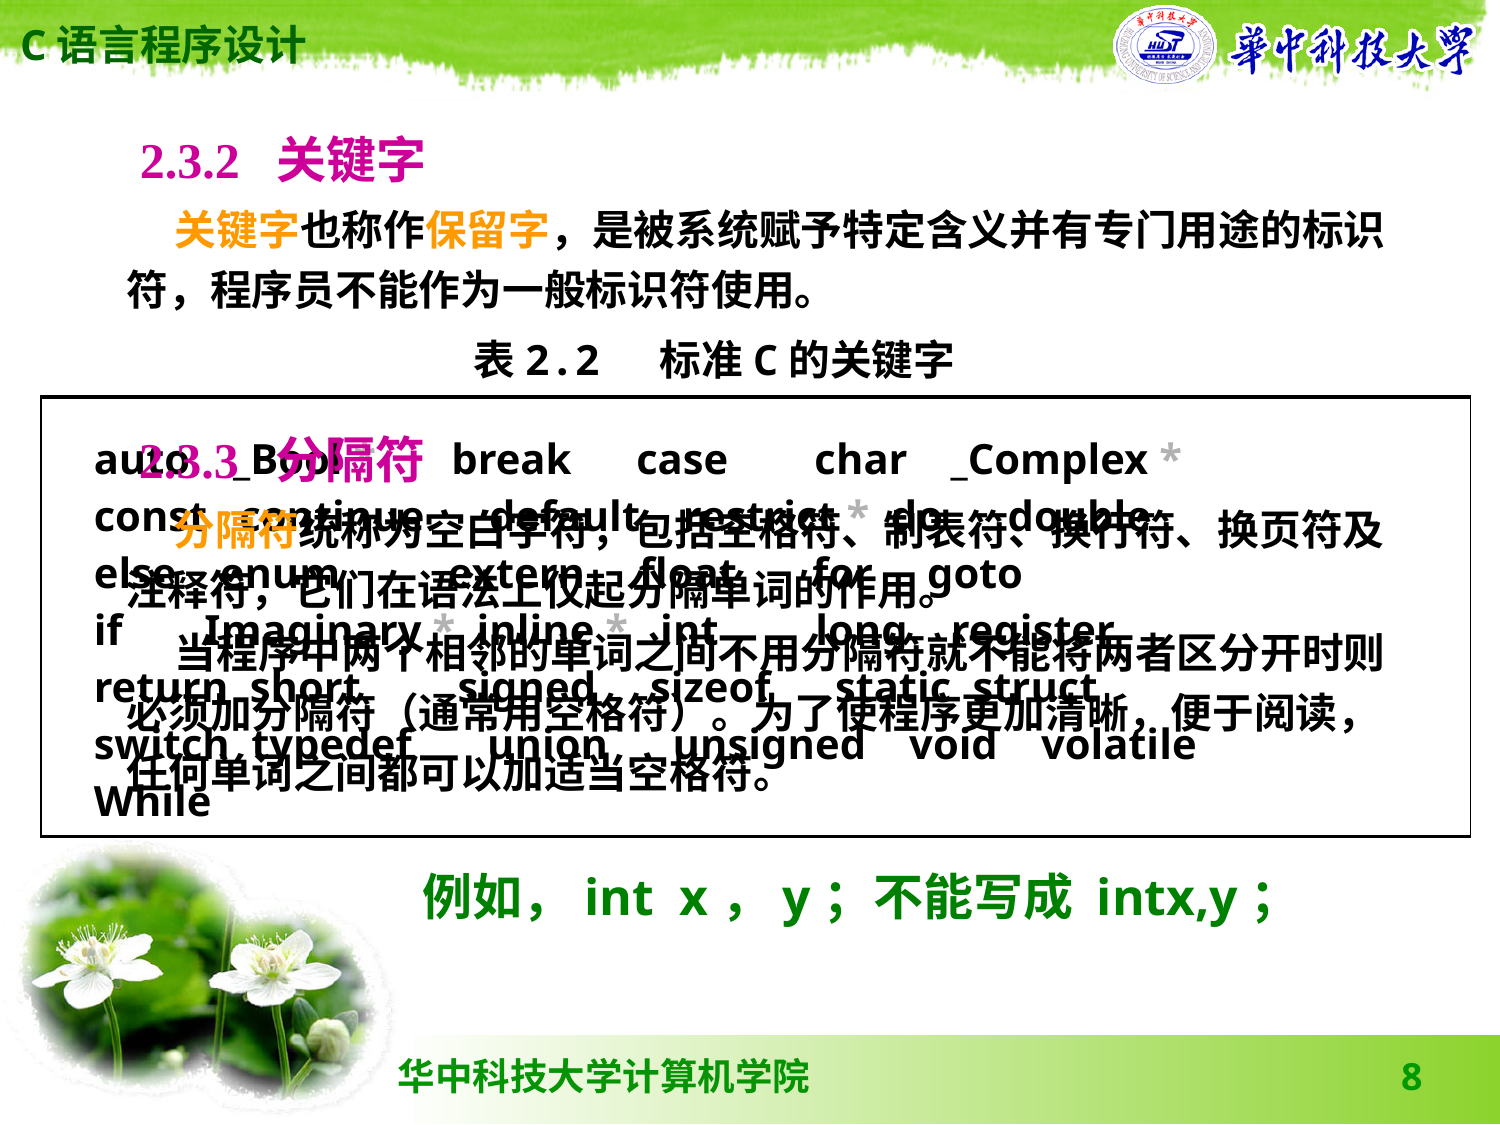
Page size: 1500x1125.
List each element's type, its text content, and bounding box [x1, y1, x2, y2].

text_box 2.3.3 分隔符 [123, 420, 950, 486]
text_box 关键字也称作保留字，是被系统赋予特定含义并有专门用途的标识符，程序员不能作为一般标识符使用。 [111, 186, 1412, 322]
text_box 表2.2 标准C的关键字 [458, 326, 971, 392]
text_box 例如，int x，y；不能写成 intx,y； [407, 846, 1365, 933]
slide_number 8 [1124, 1041, 1438, 1112]
picture [0, 828, 413, 1125]
table_header auto _Bool * break case char _Complex * const continue default restrict * do double else enum extern float for goto if _Imaginary * inline * int long register return short signed sizeof static struct switch typedef union unsigned void volatile While [42, 399, 1470, 835]
text_box 2.3.2 关键字 [125, 121, 951, 186]
picture [0, 0, 1500, 113]
text_box 分隔符统称为空白字符，包括空格符、制表符、换行符、换页符及注释符，它们在语法上仅起分隔单词的作用。 [110, 486, 1411, 621]
text_box 当程序中两个相邻的单词之间不用分隔符就不能将两者区分开时则必须加分隔符（通常用空格符）。为了使程序更加清晰，便于阅读，任何单词之间都可以加适当空格符。 [111, 609, 1412, 805]
